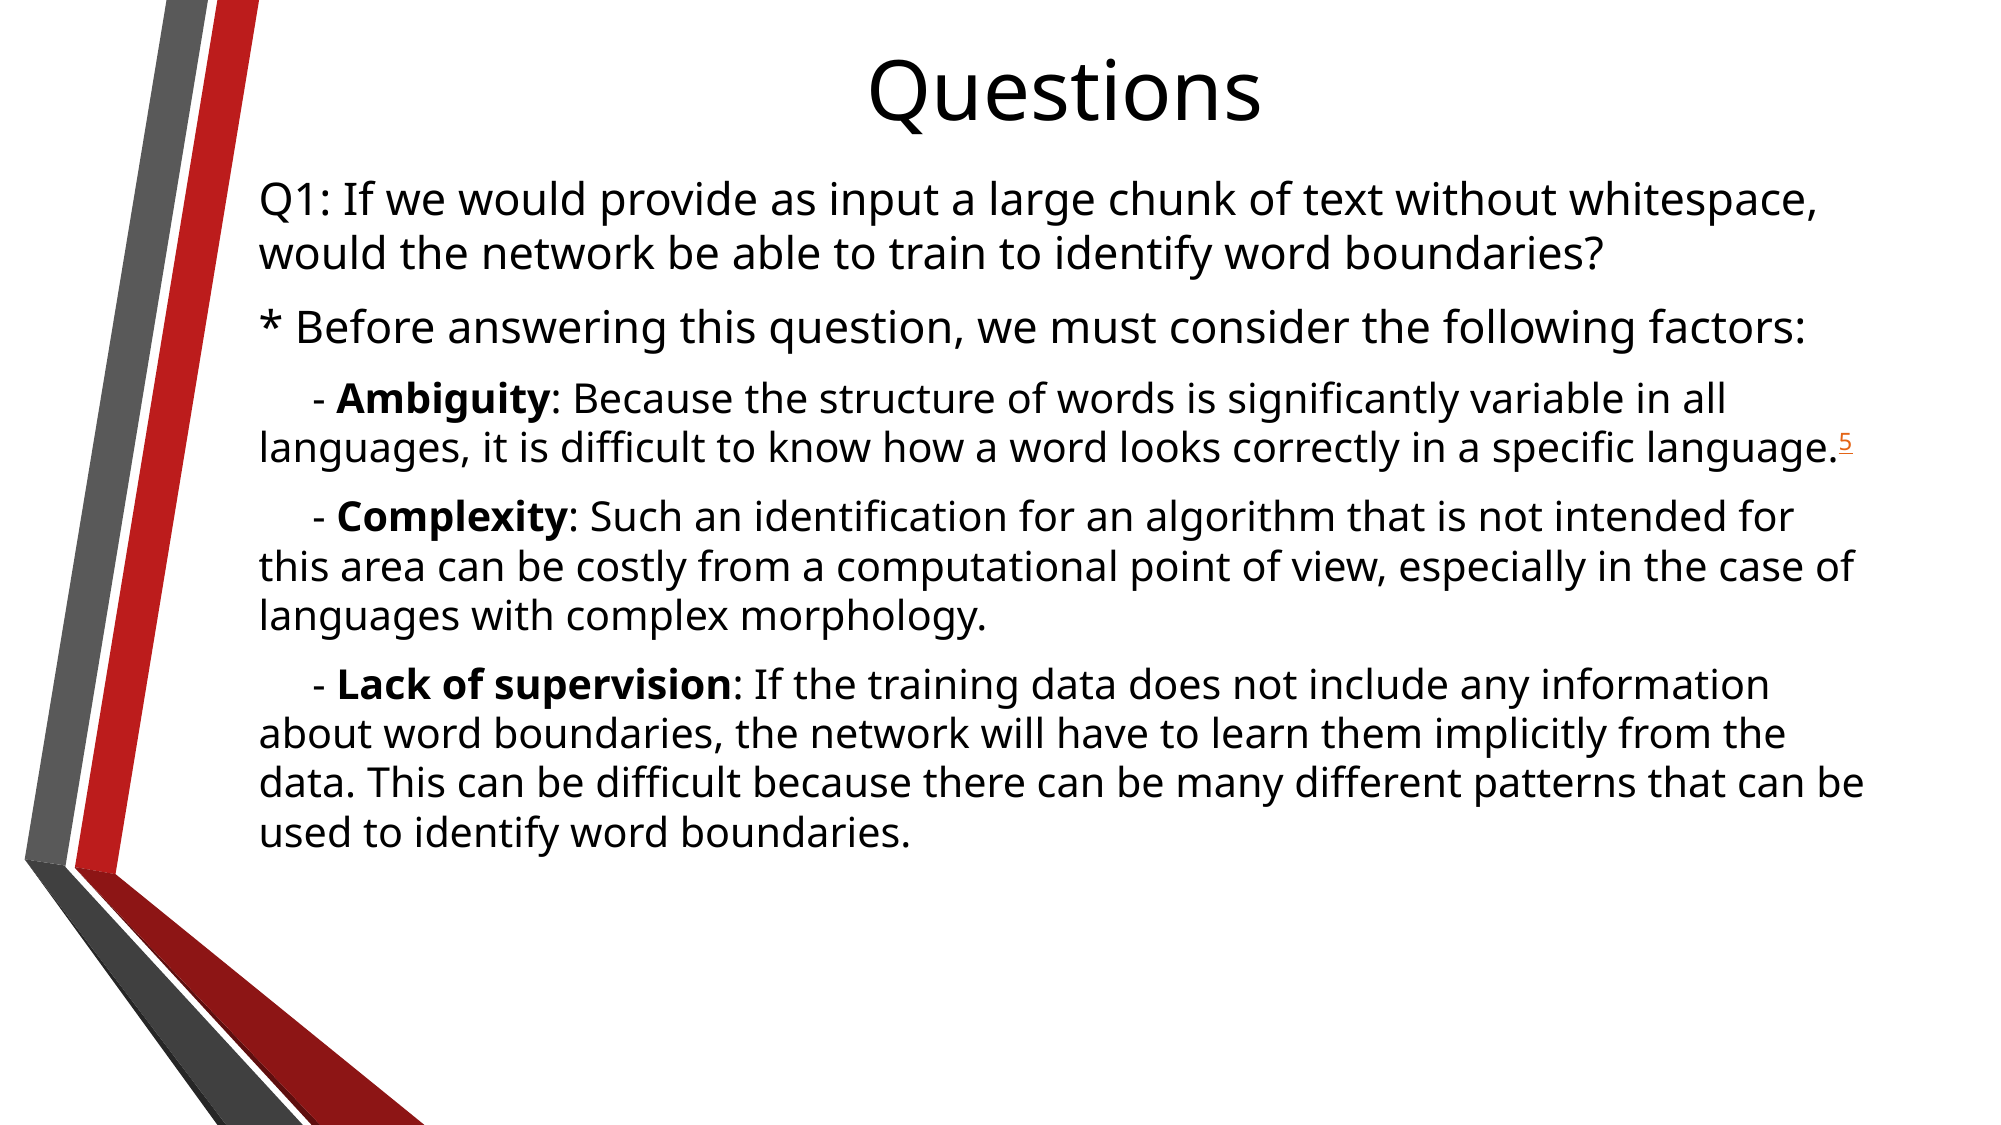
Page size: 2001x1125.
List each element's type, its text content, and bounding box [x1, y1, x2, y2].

title Questions [243, 0, 1887, 163]
list Q1: If we would provide as input a large chunk of text without whitespace, would the network be able to train to identify word boundaries? * Before answering this question, we must consider the following factors: - Ambiguity: Because the structure of words is significantly variable in all languages, it is difficult to know how a word looks correctly in a specific language.5 - Complexity: Such an identification for an algorithm that is not intended for this area can be costly from a computational point of view, especially in the case of languages with complex morphology. - Lack of supervision: If the training data does not include any information about word boundaries, the network will have to learn them implicitly from the data. This can be difficult because there can be many different patterns that can be used to identify word boundaries. [243, 163, 1887, 950]
